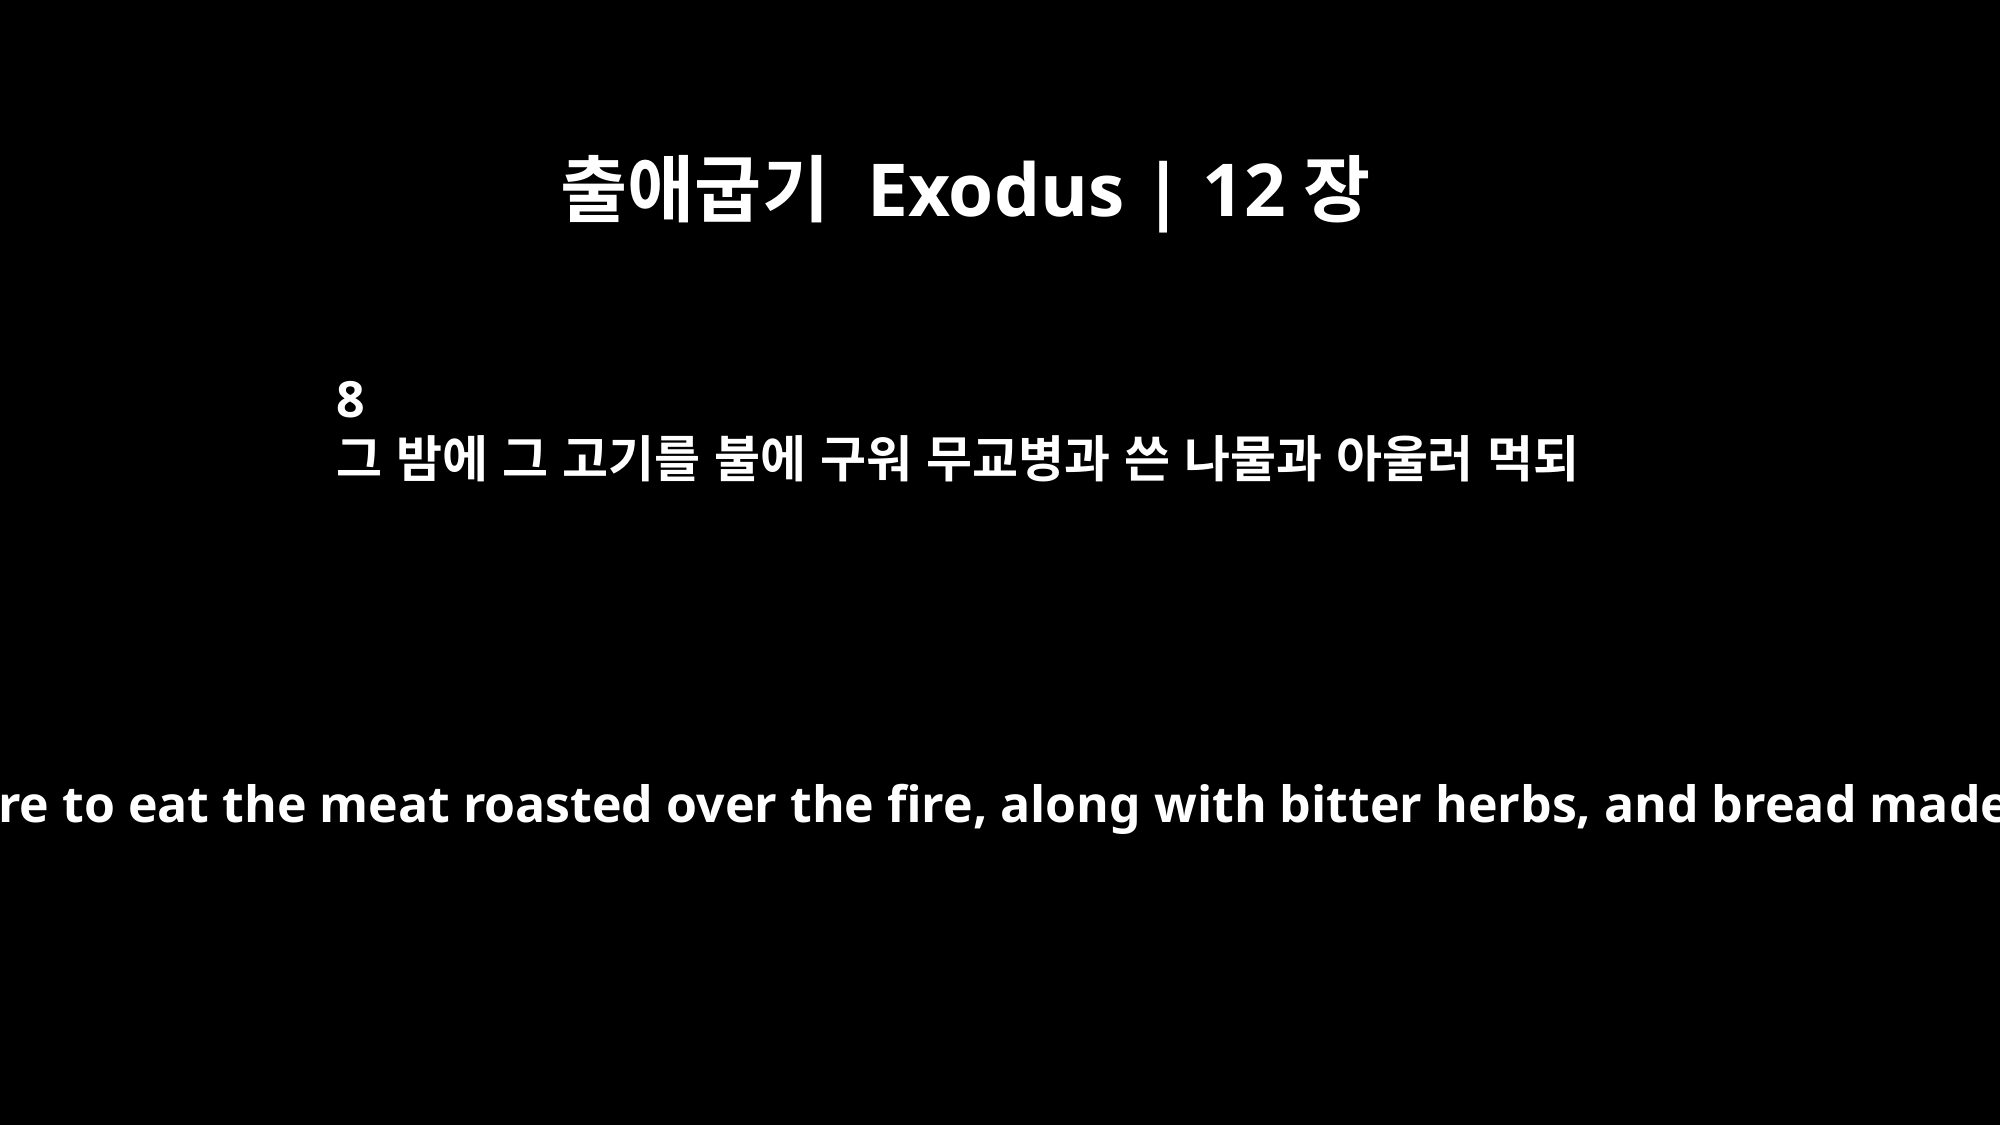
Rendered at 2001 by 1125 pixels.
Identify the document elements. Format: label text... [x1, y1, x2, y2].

text_box 출애굽기 Exodus | 12장 [545, 136, 1387, 239]
text_box 8 그 밤에 그 고기를 불에 구워 무교병과 쓴 나물과 아울러 먹되 [321, 359, 1596, 495]
text_box That same night they are to eat the meat roasted over the fire, along with bitter herbs, and bread made without yeast. [0, 764, 2000, 840]
